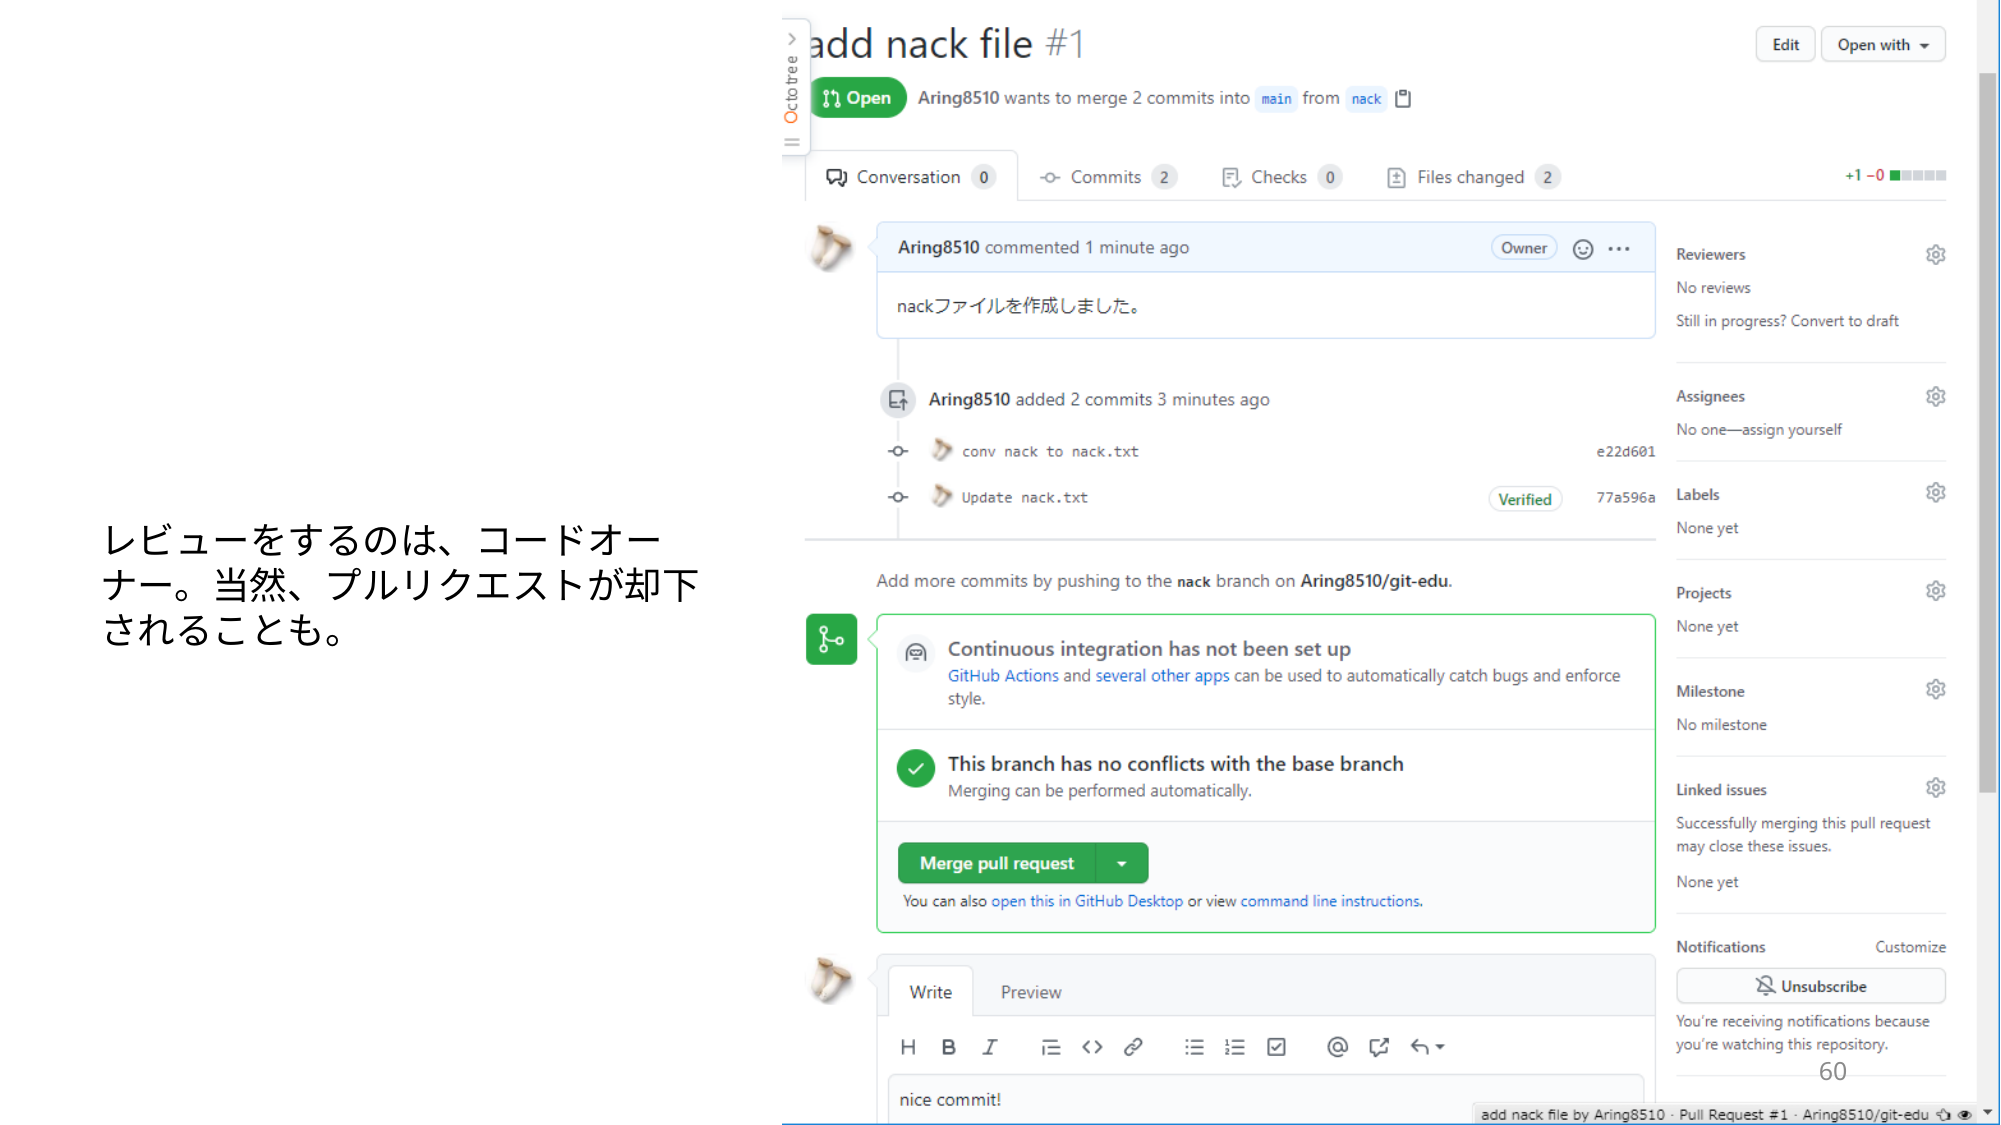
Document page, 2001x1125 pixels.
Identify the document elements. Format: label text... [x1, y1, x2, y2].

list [782, 0, 2000, 1125]
text_box レビューをするのは、コードオーナー。当然、プルリクエストが却下されることも。 [85, 509, 746, 660]
